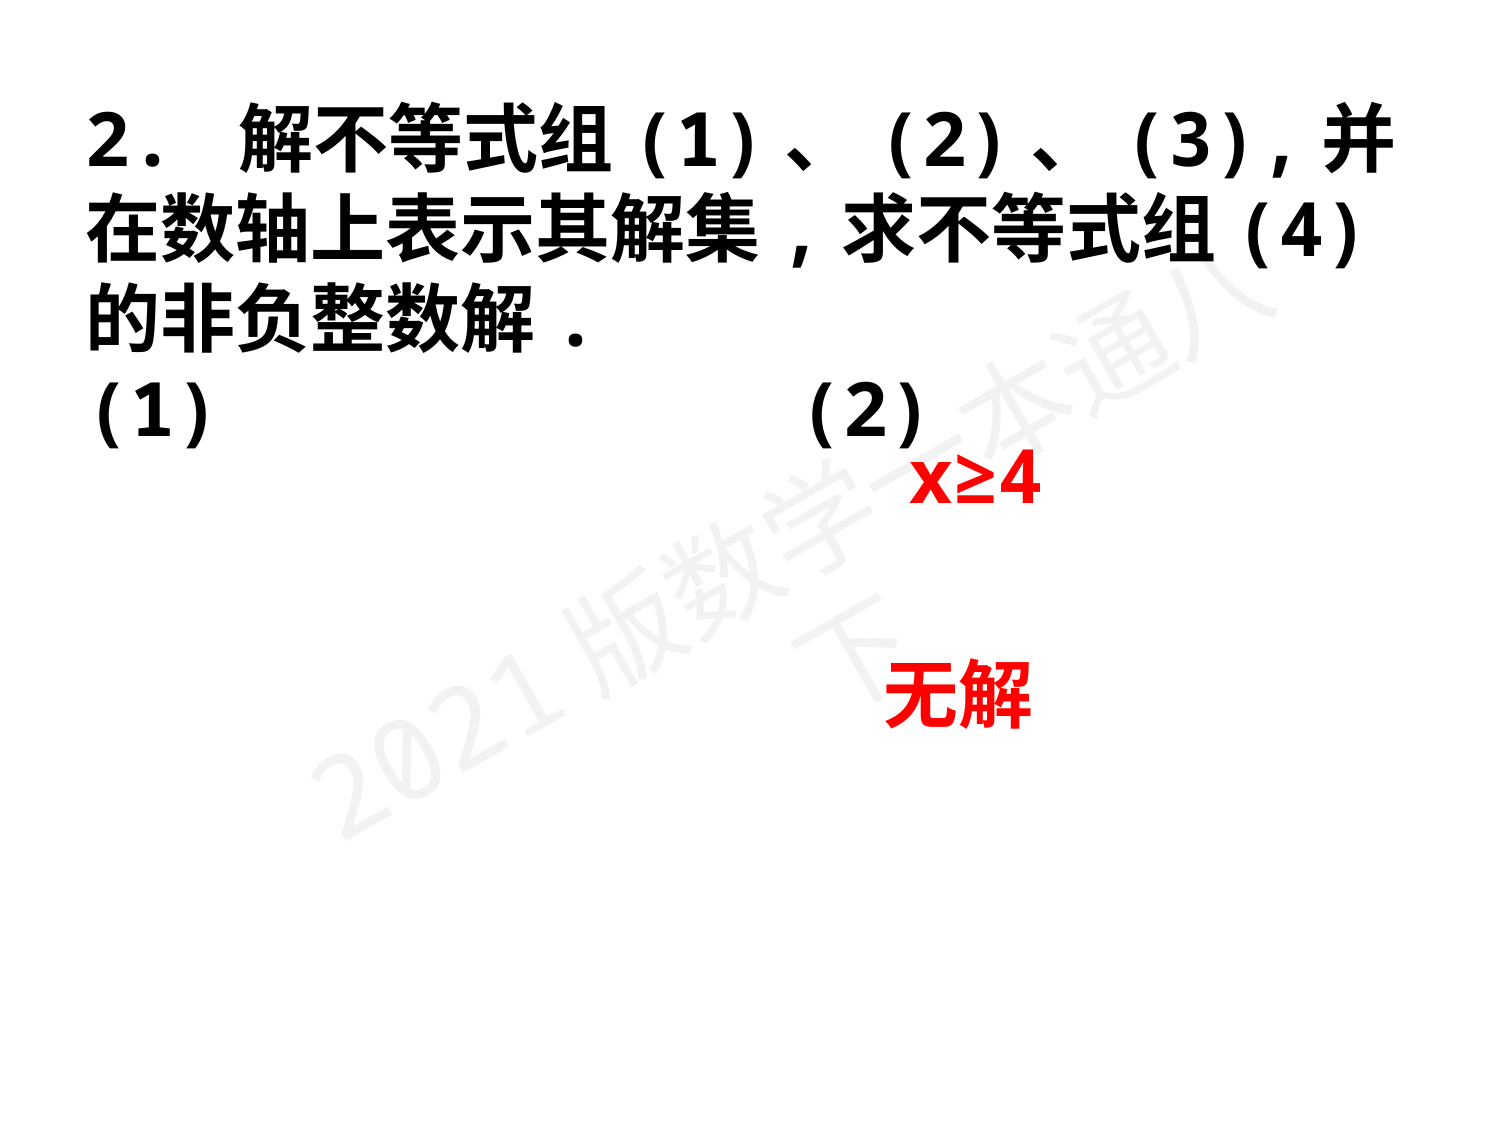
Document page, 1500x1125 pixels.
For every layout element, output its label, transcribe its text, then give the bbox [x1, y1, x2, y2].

text_box x≥4 [893, 420, 1231, 526]
text_box 无解 [868, 639, 1264, 745]
